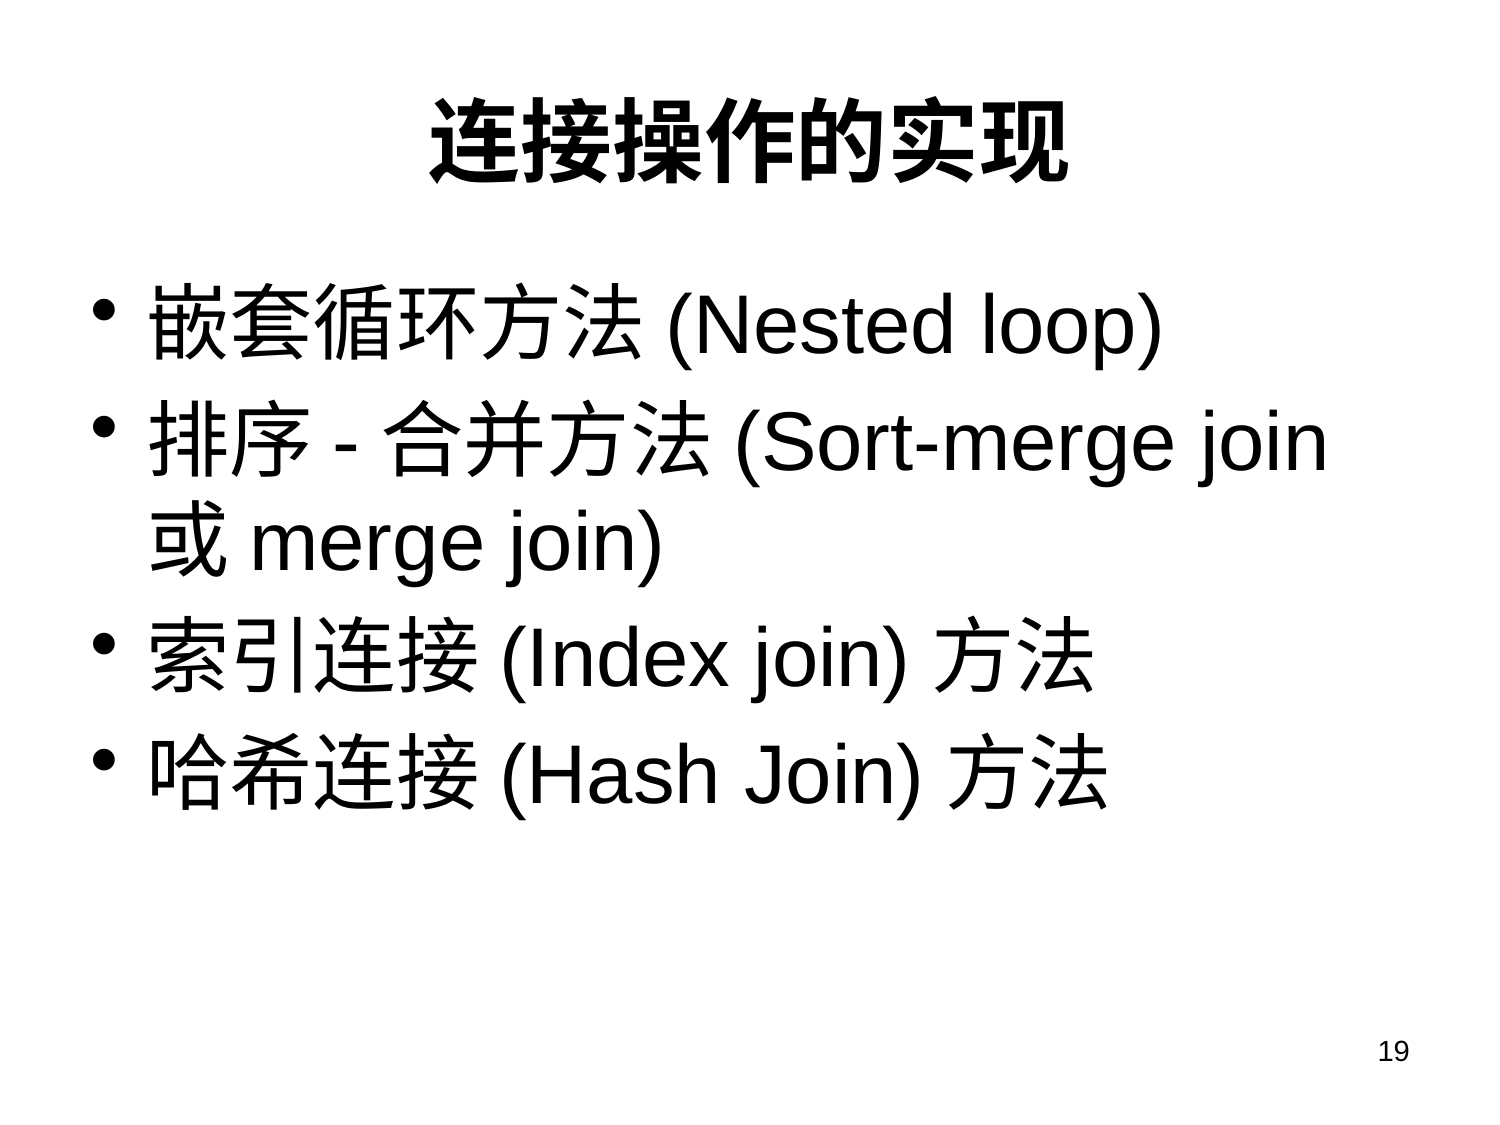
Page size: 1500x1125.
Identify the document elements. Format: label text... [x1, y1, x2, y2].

slide_number 19 [1074, 1024, 1426, 1103]
list 嵌套循环方法(Nested loop) 排序-合并方法(Sort-merge join 或merge join) 索引连接(Index join)方法 哈希连接(Hash Join)方法 [75, 262, 1459, 1005]
title 连接操作的实现 [75, 45, 1425, 233]
